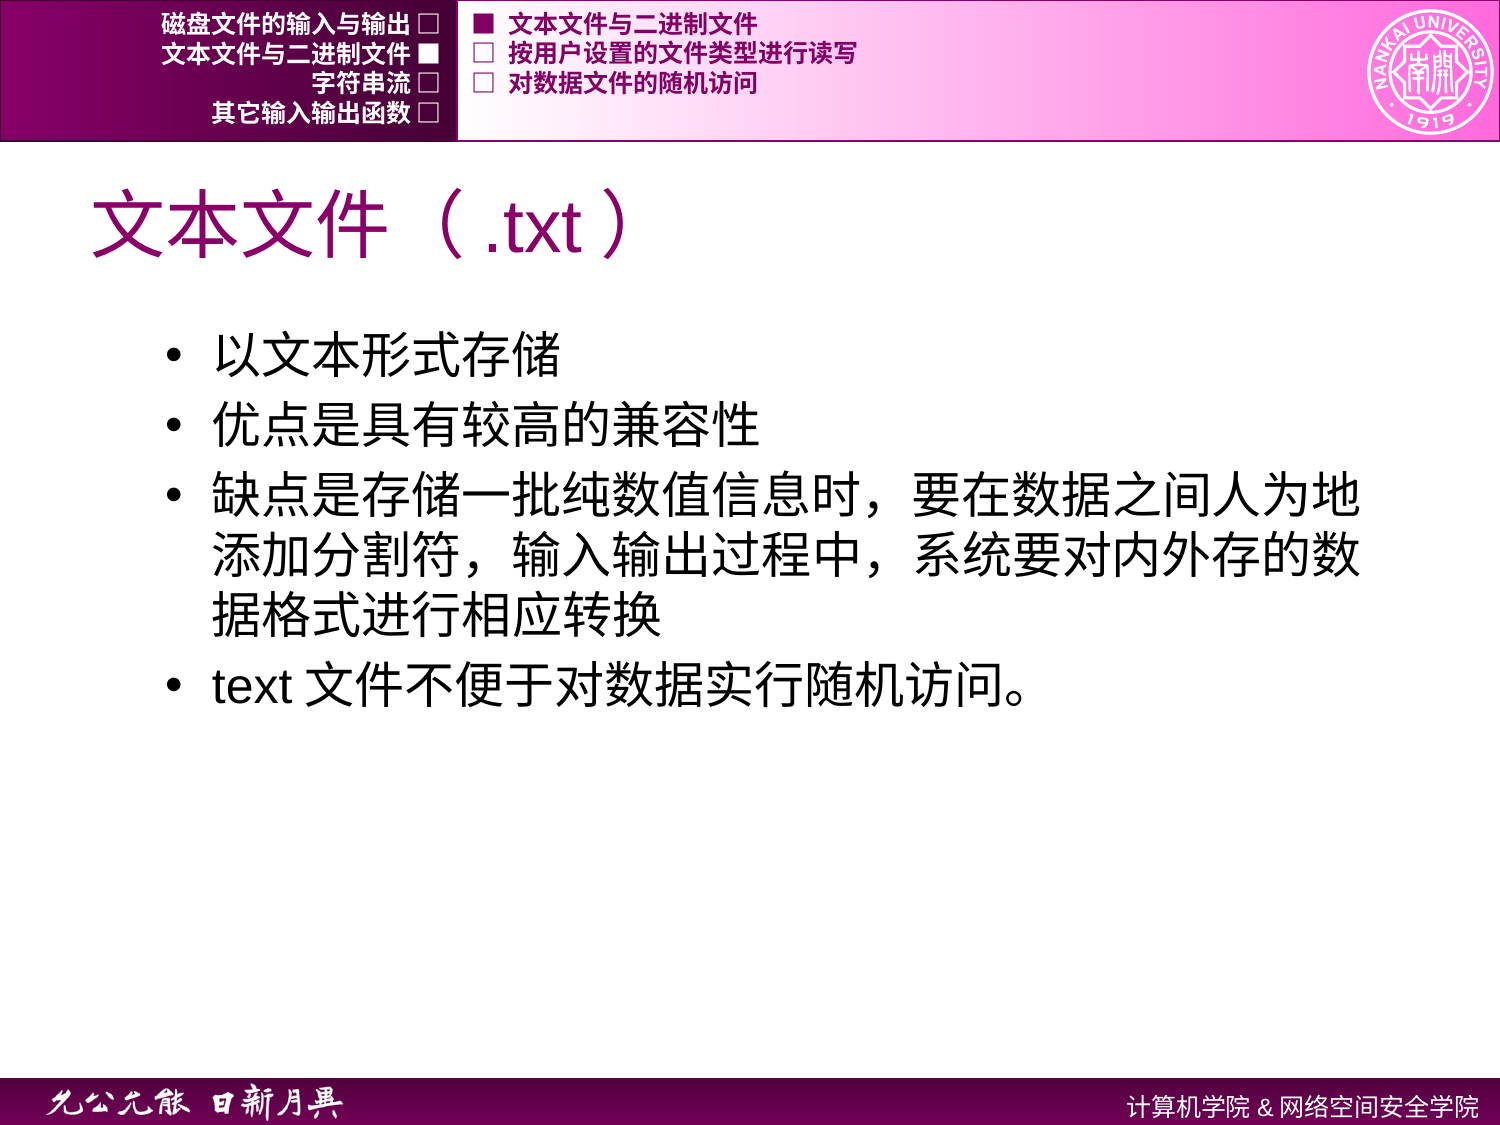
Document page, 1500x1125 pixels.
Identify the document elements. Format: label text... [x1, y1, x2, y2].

text_box 其它输入输出函数 □ [0, 95, 459, 129]
text_box ■ 文本文件与二进制文件 [455, 7, 1361, 36]
text_box 字符串流 □ [0, 66, 455, 95]
title 文本文件（.txt） [74, 163, 1426, 282]
text_box 文本文件与二进制文件 ■ [0, 36, 455, 66]
text_box 磁盘文件的输入与输出 □ [0, 7, 455, 36]
text_box □ 按用户设置的文件类型进行读写 [455, 36, 1361, 66]
text_box □ 对数据文件的随机访问 [455, 66, 1361, 99]
list 以文本形式存储 优点是具有较高的兼容性 缺点是存储一批纯数值信息时，要在数据之间人为地添加分割符，输入输出过程中，系统要对内外存的数据格式进行相应转换 text文件不便于对数据实行随机访问。 [74, 316, 1426, 1055]
picture [35, 1081, 356, 1122]
